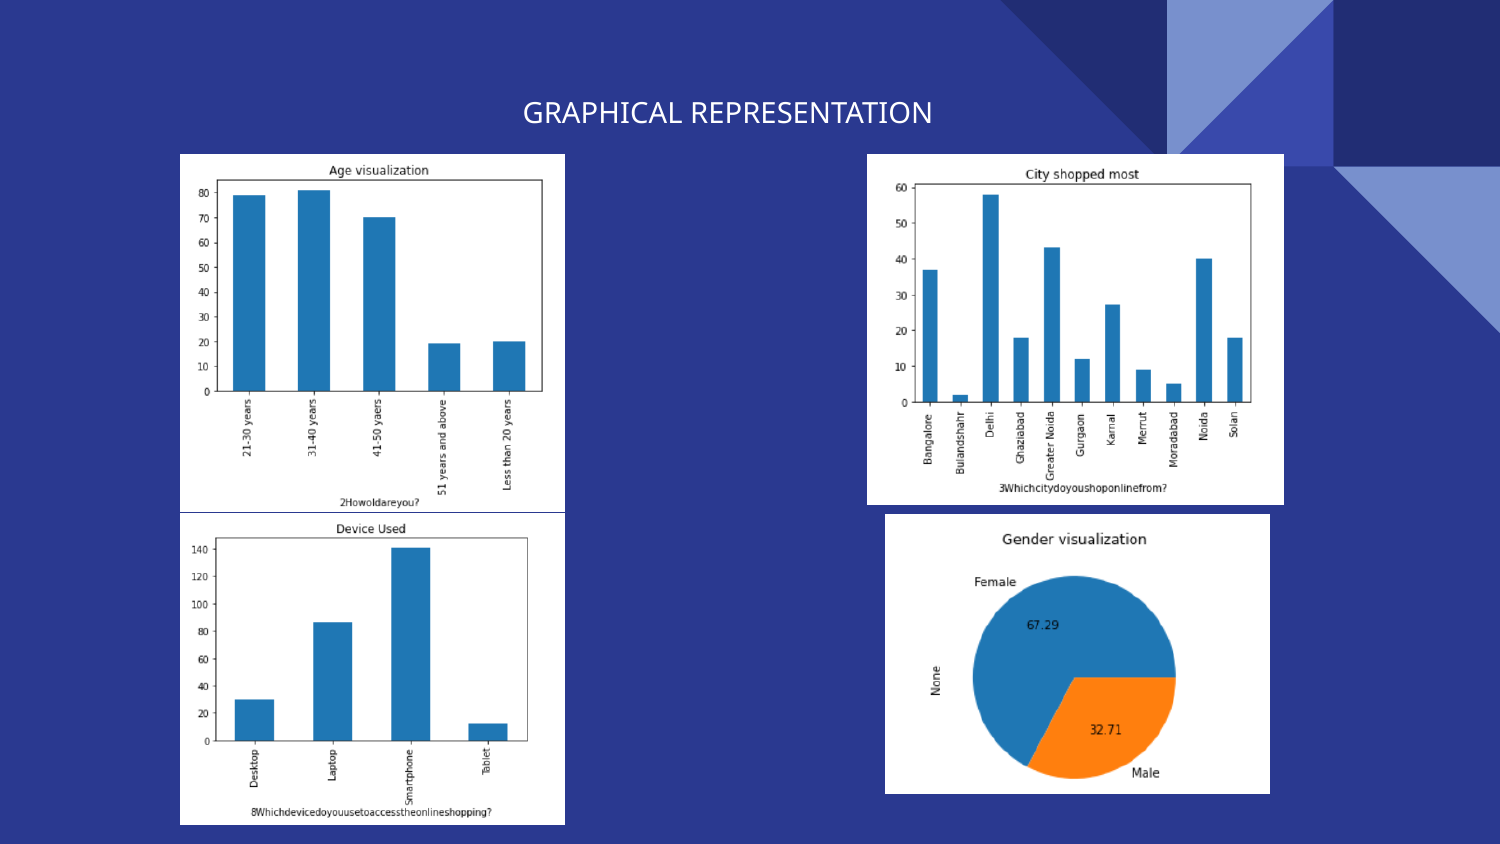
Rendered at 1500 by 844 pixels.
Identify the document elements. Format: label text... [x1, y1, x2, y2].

picture [180, 513, 565, 826]
text_box GRAPHICAL REPRESENTATION [422, 79, 1034, 144]
picture [884, 513, 1270, 794]
picture [180, 154, 565, 512]
picture [867, 154, 1284, 505]
